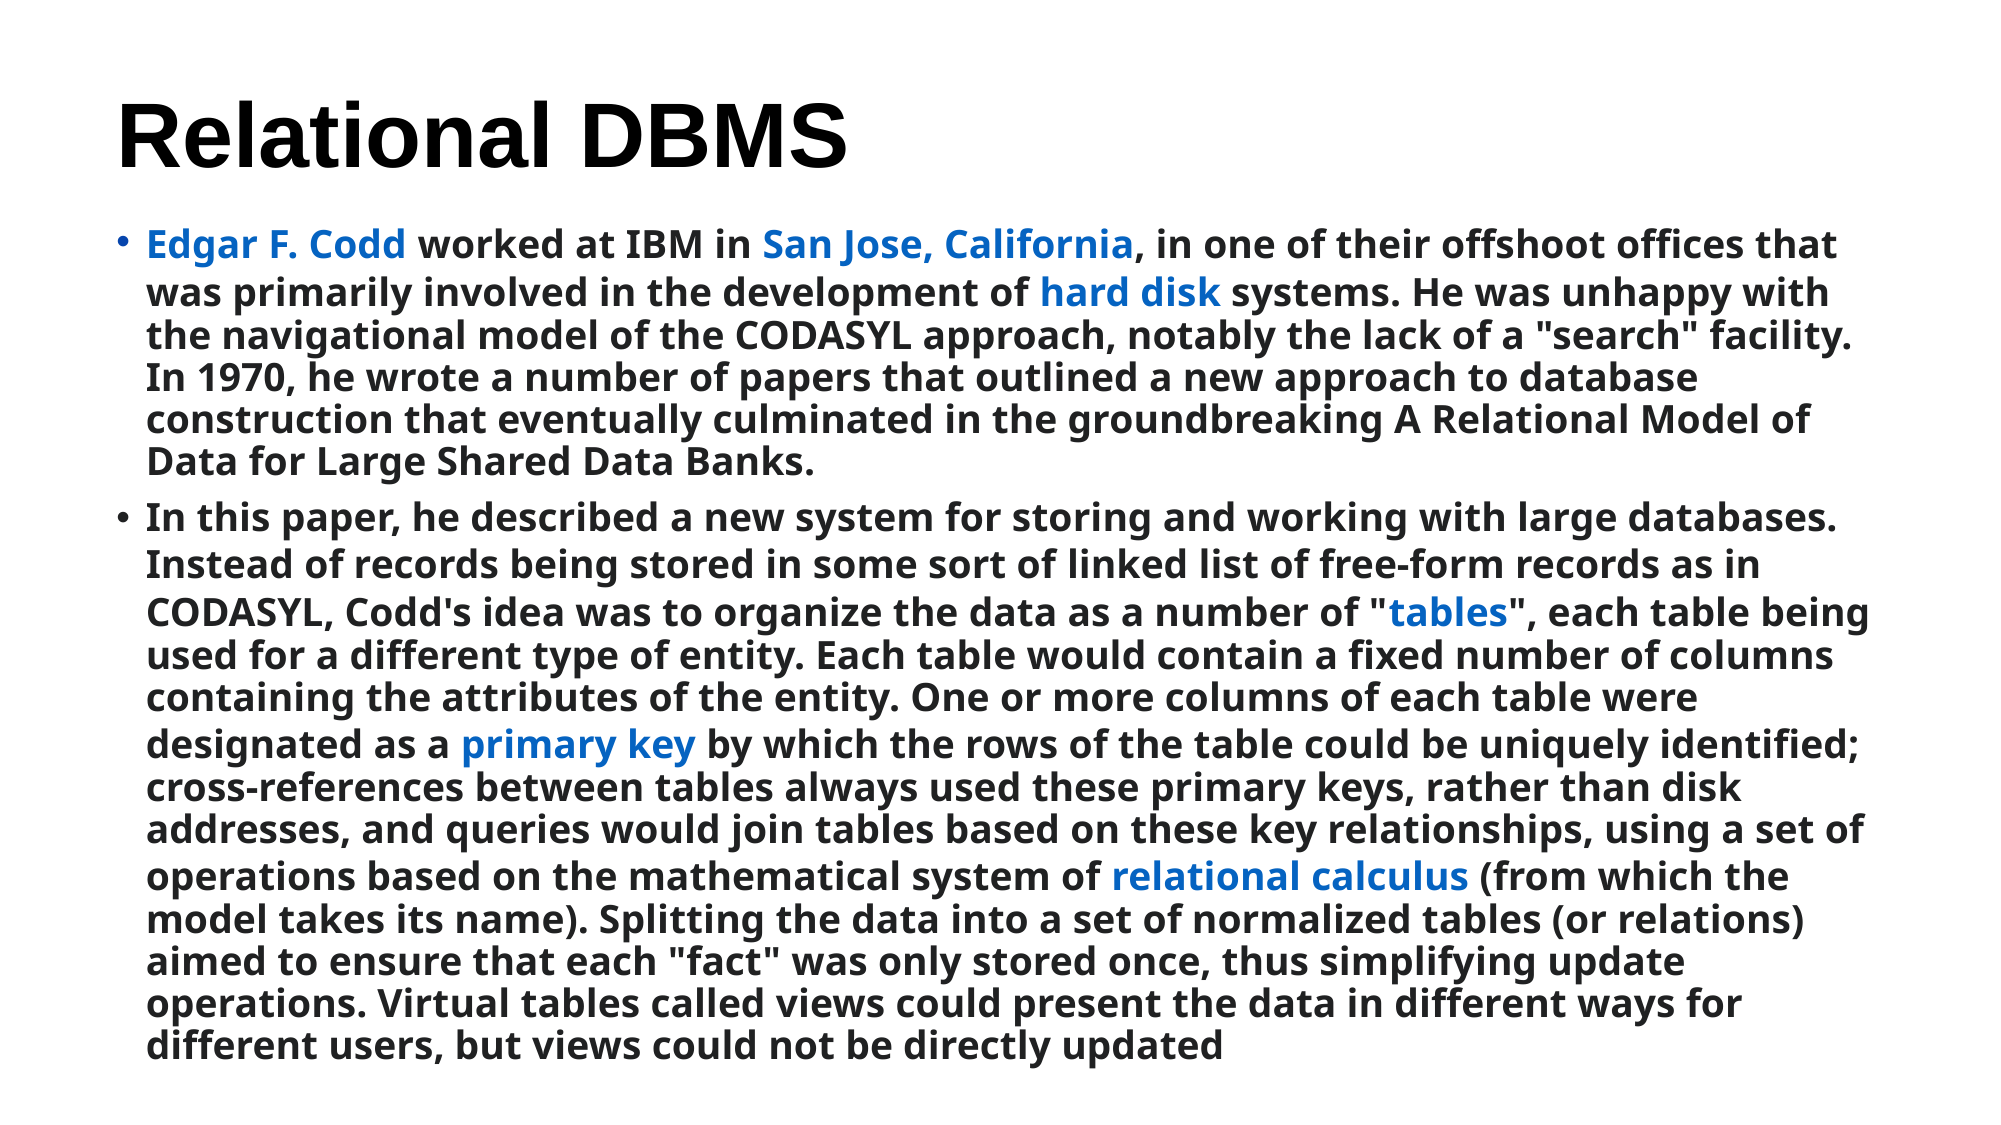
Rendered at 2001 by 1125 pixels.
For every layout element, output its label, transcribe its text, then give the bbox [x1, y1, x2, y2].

title Relational DBMS [101, 59, 1827, 212]
list Edgar F. Codd worked at IBM in San Jose, California, in one of their offshoot offices that was primarily involved in the development of hard disk systems. He was unhappy with the navigational model of the CODASYL approach, notably the lack of a "search" facility. In 1970, he wrote a number of papers that outlined a new approach to database construction that eventually culminated in the groundbreaking A Relational Model of Data for Large Shared Data Banks. In this paper, he described a new system for storing and working with large databases. Instead of records being stored in some sort of linked list of free-form records as in CODASYL, Codd's idea was to organize the data as a number of "tables", each table being used for a different type of entity. Each table would contain a fixed number of columns containing the attributes of the entity. One or more columns of each table were designated as a primary key by which the rows of the table could be uniquely identified; cross-references between tables always used these primary keys, rather than disk addresses, and queries would join tables based on these key relationships, using a set of operations based on the mathematical system of relational calculus (from which the model takes its name). Splitting the data into a set of normalized tables (or relations) aimed to ensure that each "fact" was only stored once, thus simplifying update operations. Virtual tables called views could present the data in different ways for different users, but views could not be directly updated [101, 212, 1899, 1086]
